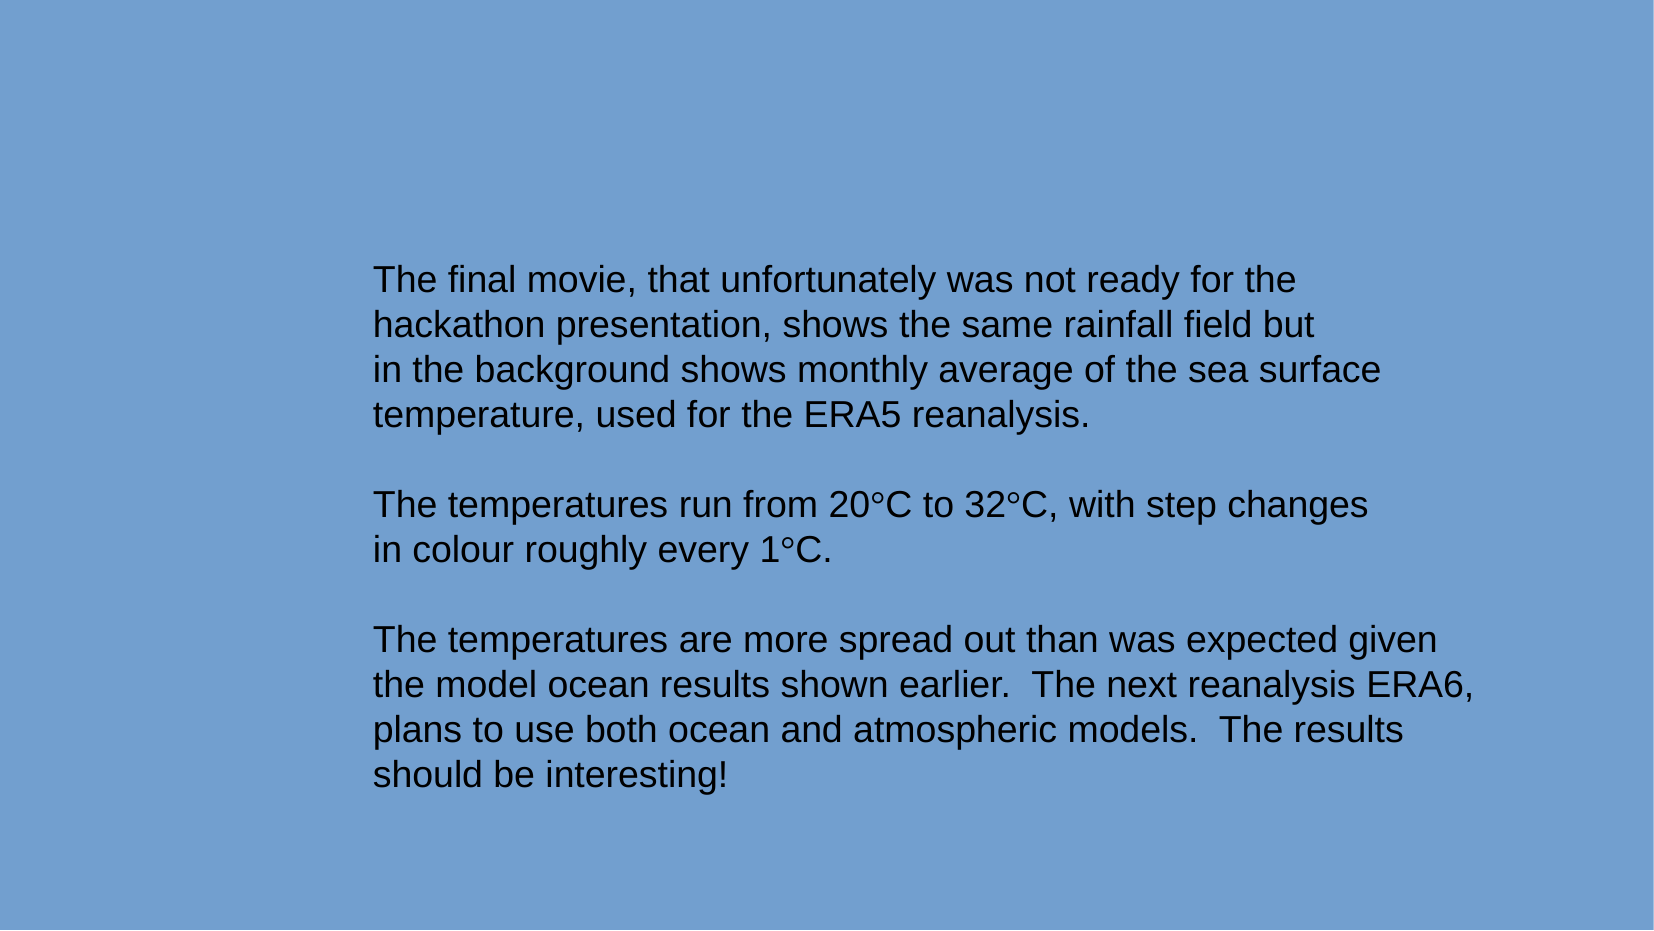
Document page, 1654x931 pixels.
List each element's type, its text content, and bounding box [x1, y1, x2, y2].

text_box The final movie, that unfortunately was not ready for the hackathon presentation, shows the same rainfall field but in the background shows monthly average of the sea surface temperature, used for the ERA5 reanalysis. The temperatures run from 20°C to 32°C, with step changes in colour roughly every 1°C. The temperatures are more spread out than was expected given the model ocean results shown earlier. The next reanalysis ERA6, plans to use both ocean and atmospheric models. The results should be interesting! [358, 247, 1490, 767]
